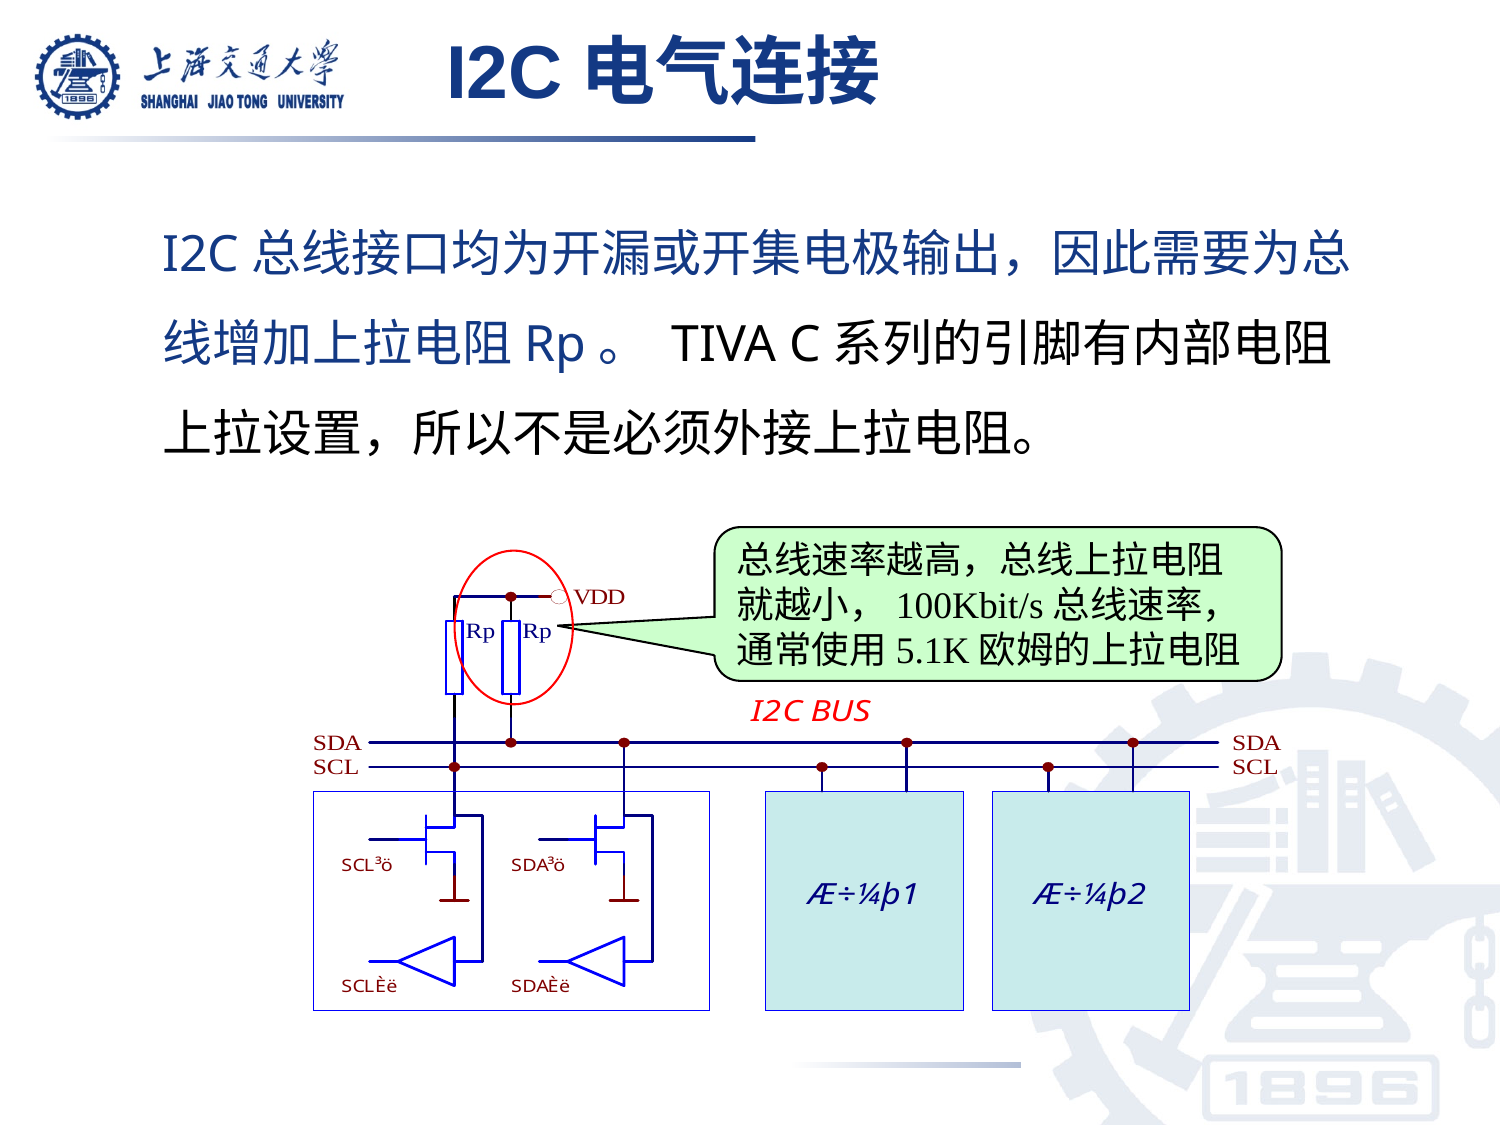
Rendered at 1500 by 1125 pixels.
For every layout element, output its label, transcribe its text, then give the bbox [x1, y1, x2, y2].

text_box I2C总线接口均为开漏或开集电极输出，因此需要为总线增加上拉电阻Rp。 TIVA C系列的引脚有内部电阻上拉设置，所以不是必须外接上拉电阻。 [147, 184, 1373, 470]
list I2C电气连接 [430, 6, 1034, 108]
picture [0, 0, 1500, 1125]
text_box 总线速率越高，总线上拉电阻就越小，100Kbit/s总线速率，通常使用5.1K欧姆的上拉电阻 [722, 527, 1274, 534]
